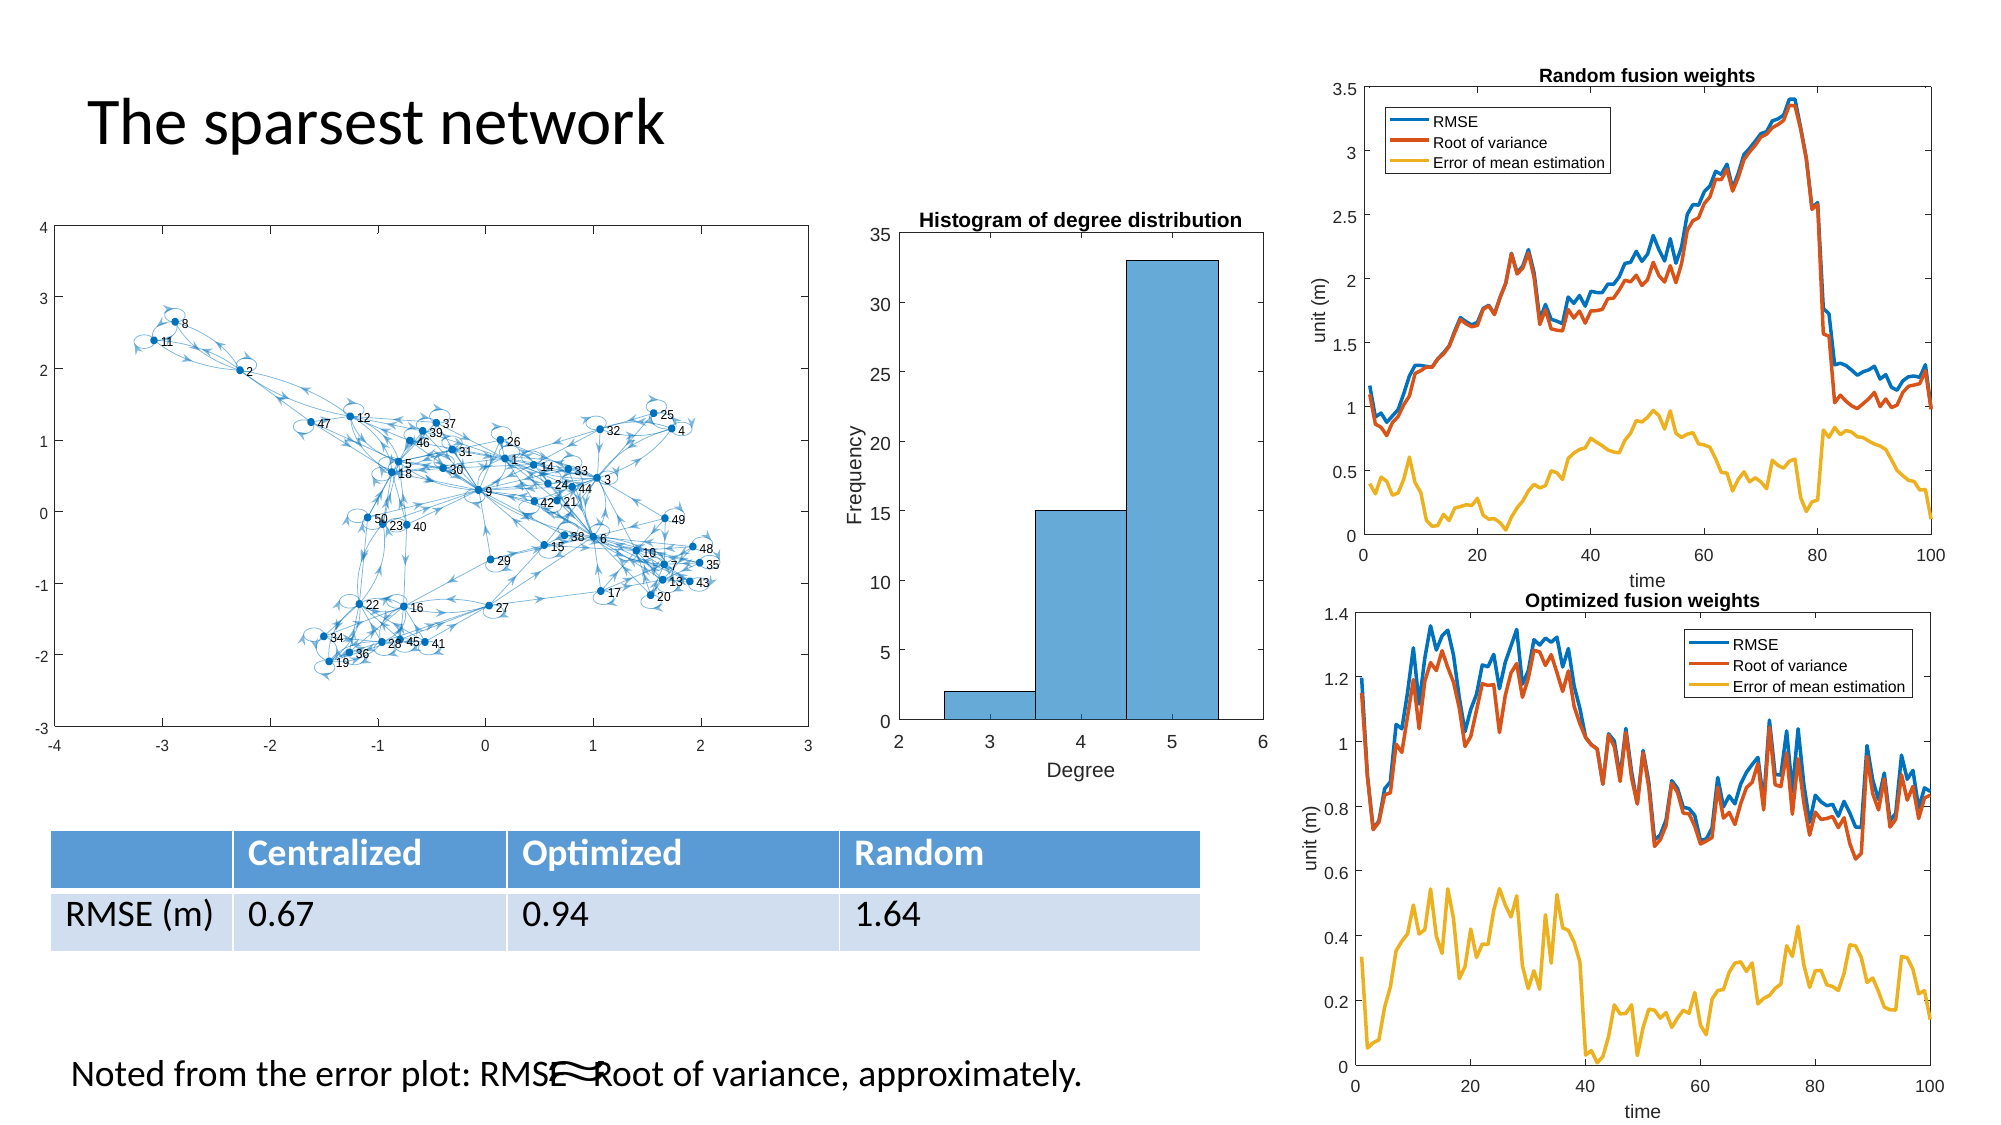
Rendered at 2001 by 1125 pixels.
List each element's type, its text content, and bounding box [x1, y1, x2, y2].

table_header Optimized [508, 831, 839, 888]
table_header Random [840, 831, 1200, 888]
table_header [51, 831, 232, 888]
table_cell RMSE (m) [51, 894, 232, 951]
text_box The sparsest network [72, 70, 681, 166]
table_cell 1.64 [840, 894, 1200, 951]
table_header Centralized [234, 831, 506, 888]
picture [0, 46, 2000, 1125]
text_box Noted from the error plot: RMSE Root of variance, approximately. [56, 1041, 1100, 1102]
table_cell 0.94 [508, 894, 839, 951]
table_cell 0.67 [234, 894, 506, 951]
